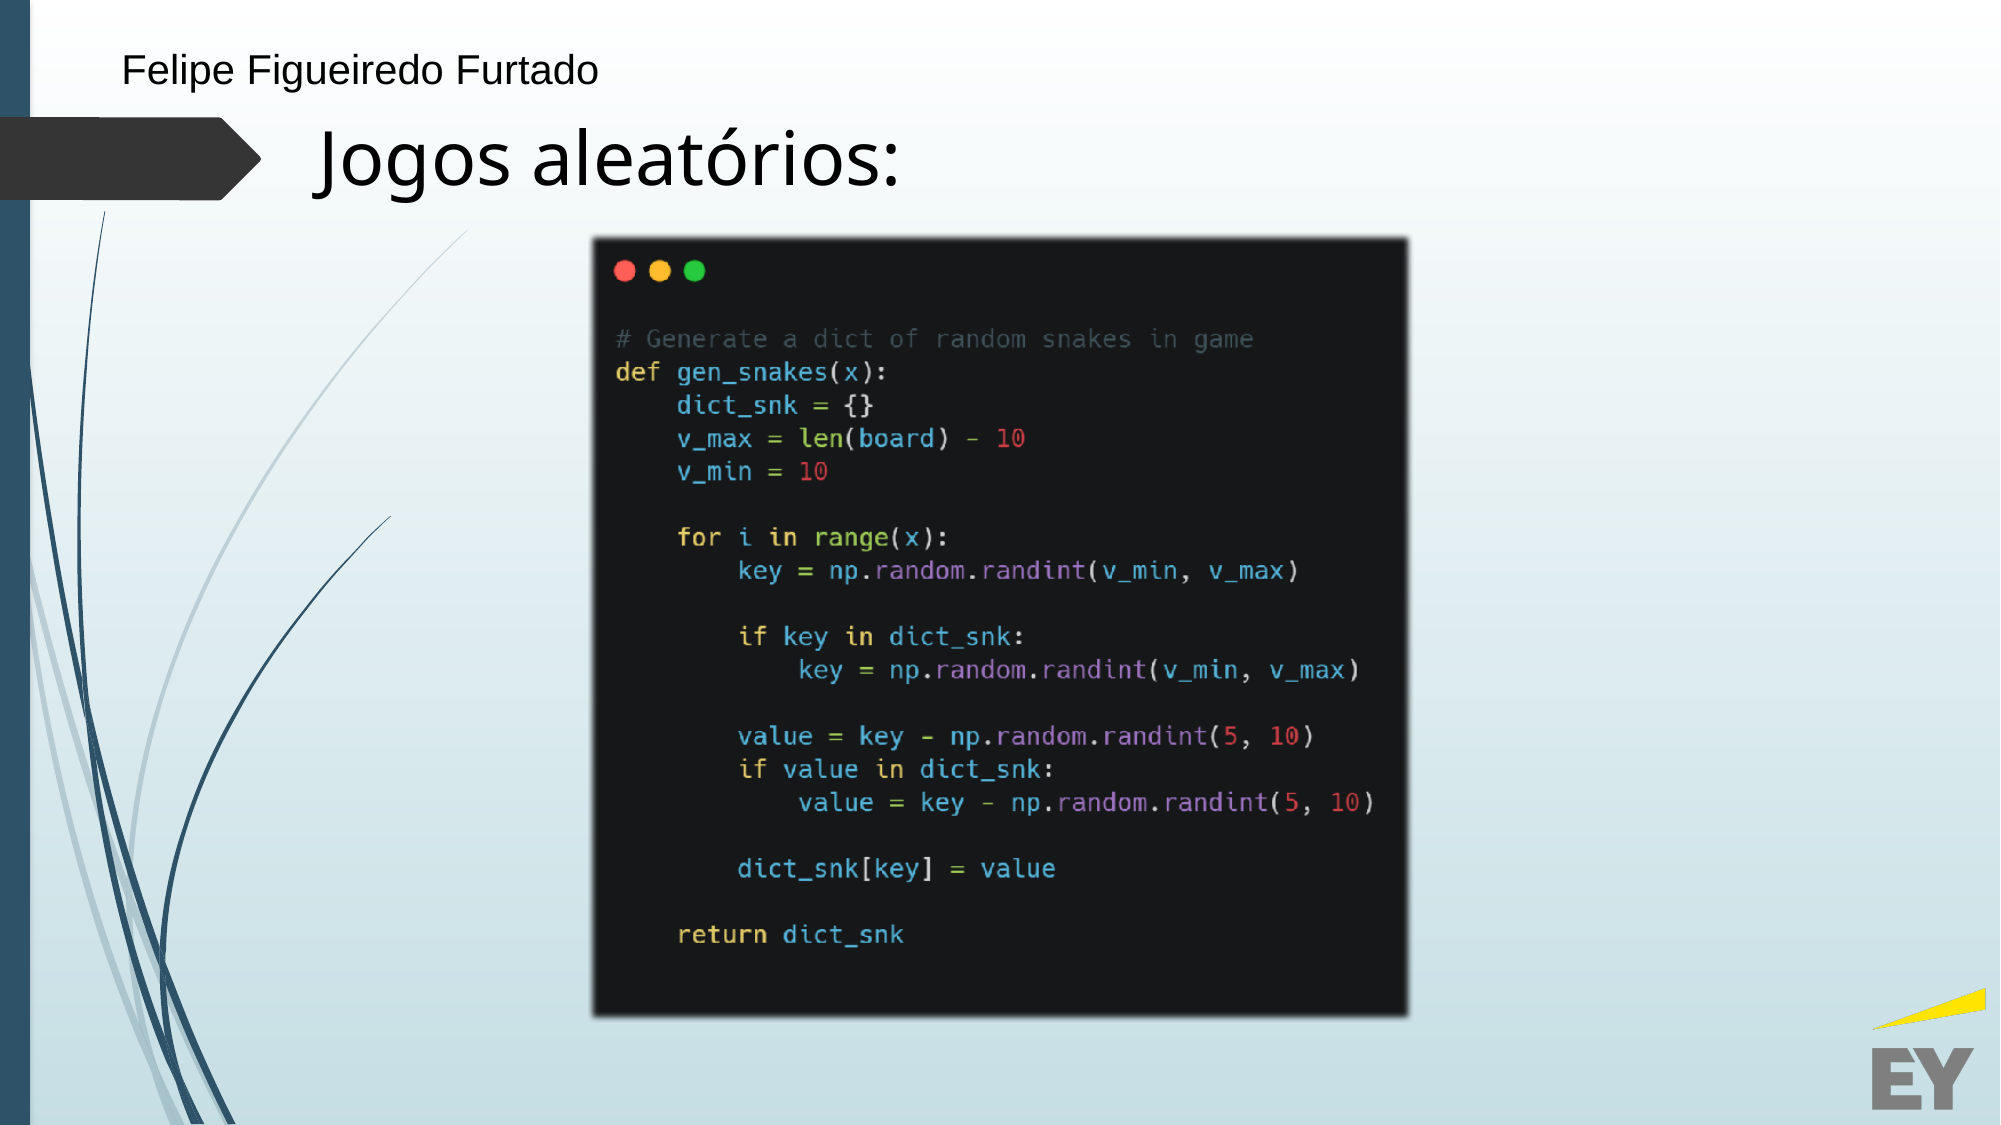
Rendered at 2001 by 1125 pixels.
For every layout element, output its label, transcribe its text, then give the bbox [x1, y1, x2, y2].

text_box Felipe Figueiredo Furtado [106, 35, 615, 100]
text_box Jogos aleatórios: [304, 102, 1074, 219]
picture [1870, 988, 1991, 1115]
picture [586, 232, 1414, 1023]
